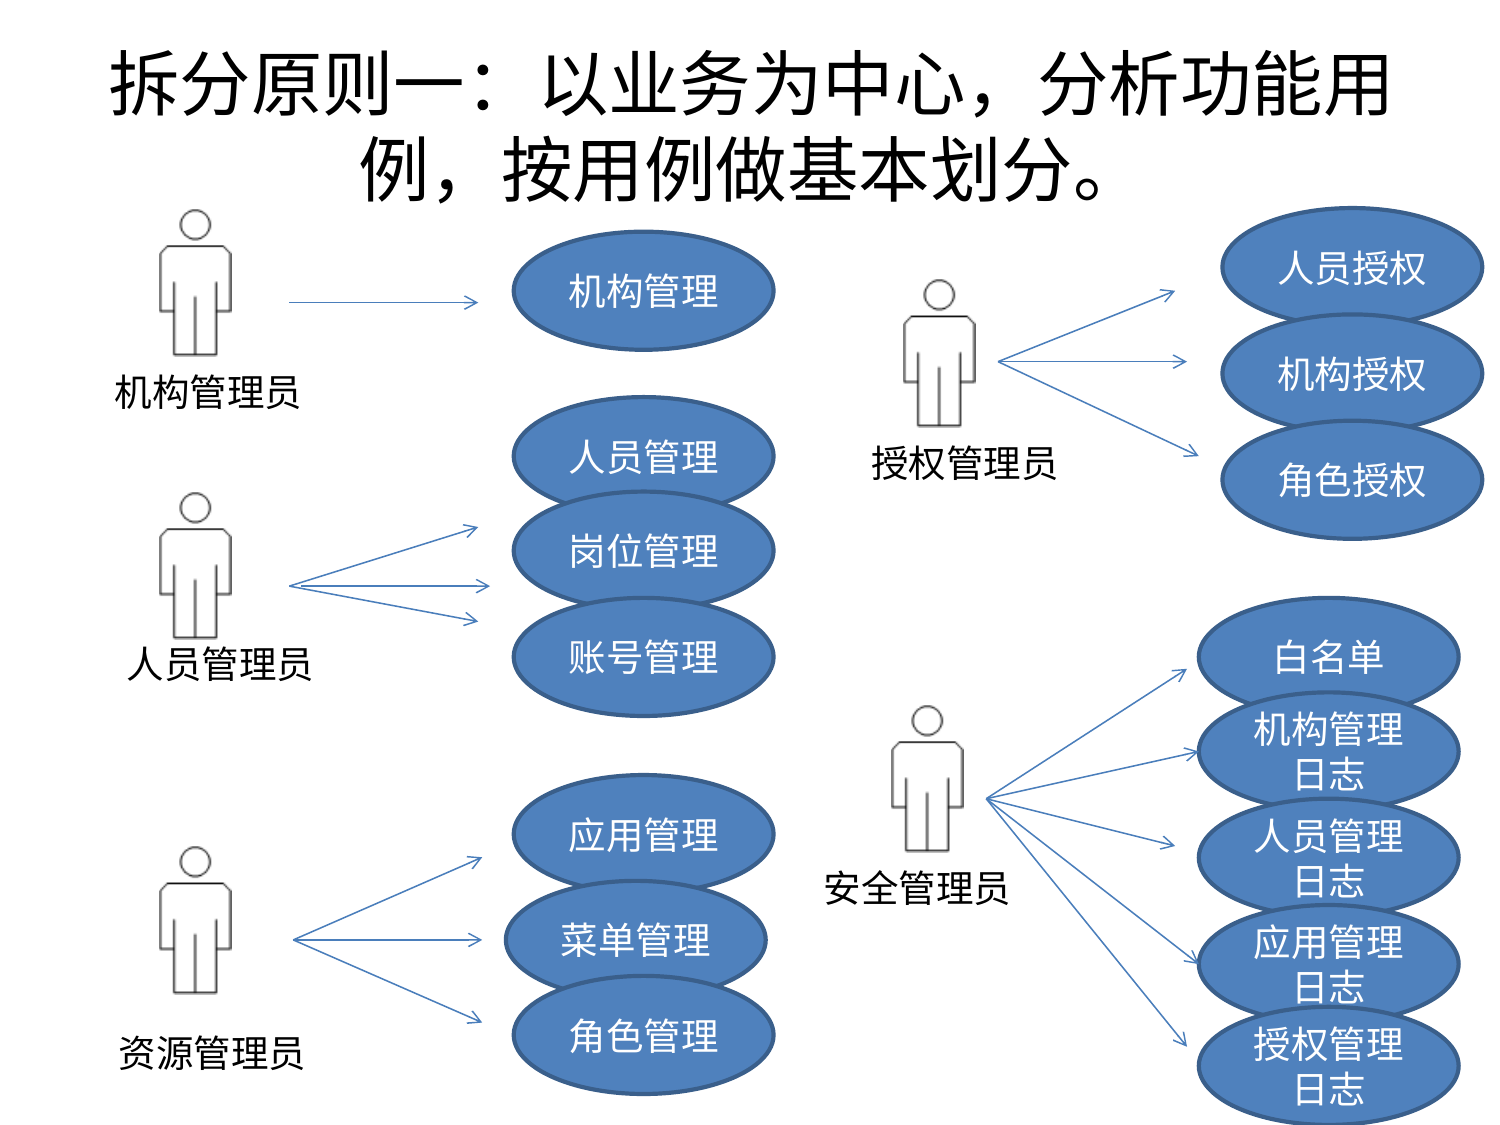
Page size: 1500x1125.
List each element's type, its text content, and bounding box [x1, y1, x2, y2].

text_box 角色管理 [511, 973, 776, 1097]
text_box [288, 526, 479, 585]
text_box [288, 585, 479, 622]
picture [159, 491, 232, 641]
text_box 人员授权 [1220, 205, 1485, 320]
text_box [985, 751, 1199, 799]
text_box 机构管理 [511, 229, 776, 352]
text_box 资源管理员 [104, 1022, 329, 1083]
text_box 岗位管理 [511, 489, 776, 604]
text_box 授权管理日志 [1196, 1004, 1461, 1125]
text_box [985, 972, 1188, 1047]
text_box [997, 361, 1199, 457]
text_box 人员管理日志 [1203, 796, 1461, 911]
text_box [997, 290, 1176, 361]
text_box 应用管理日志 [1197, 902, 1461, 1015]
text_box 账号管理 [511, 595, 776, 719]
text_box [292, 856, 483, 939]
text_box 机构授权 [1220, 312, 1485, 427]
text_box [985, 807, 1199, 965]
text_box 白名单 [1196, 595, 1461, 704]
text_box 授权管理员 [856, 432, 1081, 493]
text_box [292, 939, 483, 1023]
text_box 角色授权 [1220, 418, 1485, 541]
title 拆分原则一：以业务为中心，分析功能用例，按用例做基本划分。 [76, 30, 1427, 219]
text_box 机构管理员 [100, 361, 325, 422]
picture [159, 845, 232, 995]
text_box 机构管理日志 [1196, 690, 1461, 805]
text_box 安全管理员 [808, 857, 979, 918]
text_box 应用管理 [511, 772, 776, 888]
text_box 人员管理 [511, 394, 776, 503]
picture [159, 207, 232, 357]
picture [903, 278, 976, 428]
picture [891, 703, 964, 853]
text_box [985, 668, 1188, 750]
text_box 菜单管理 [503, 878, 768, 989]
text_box 人员管理员 [112, 633, 337, 694]
